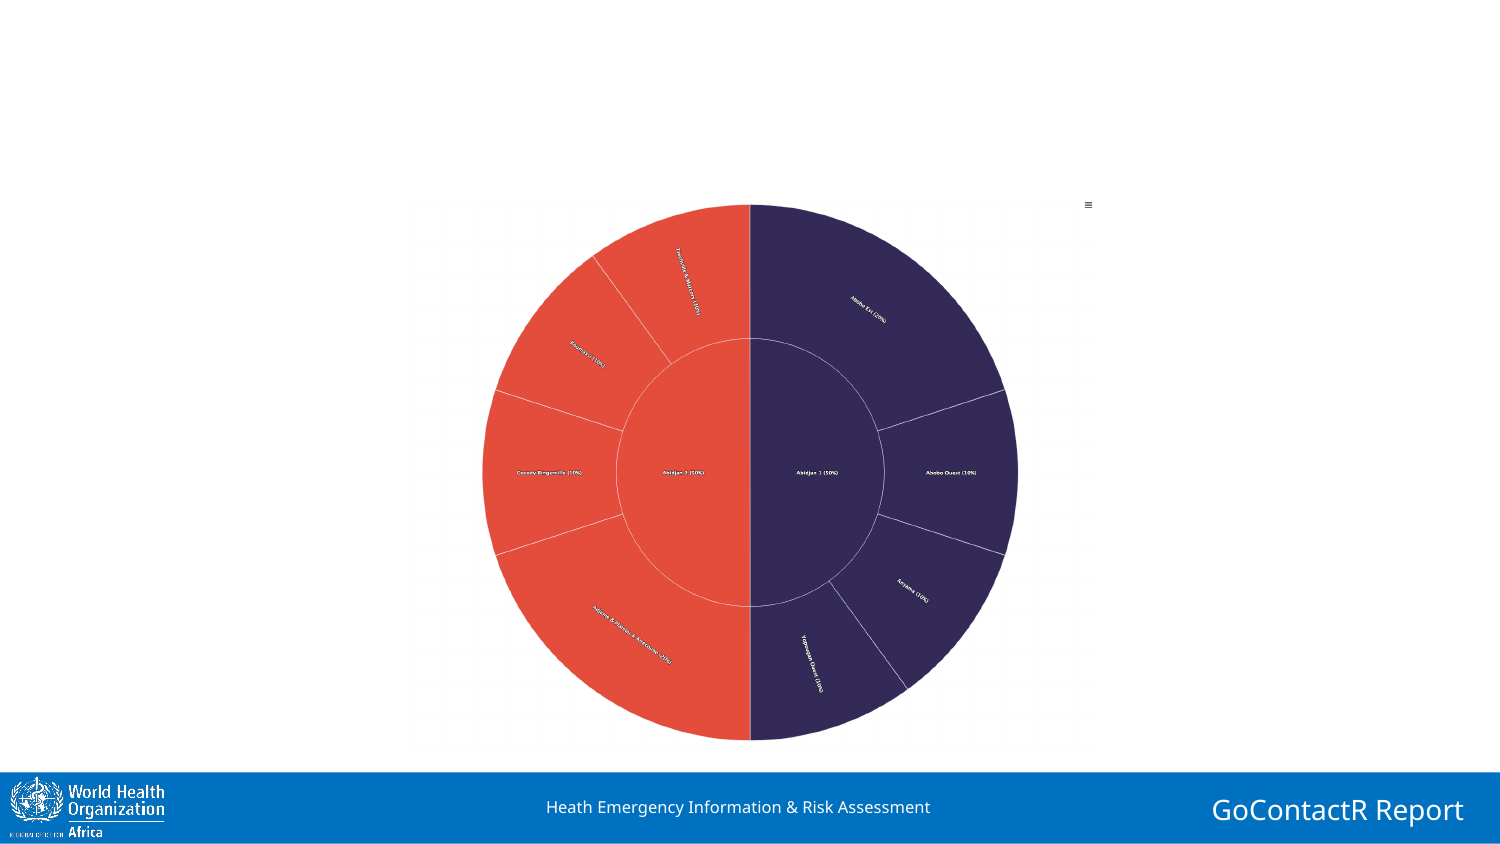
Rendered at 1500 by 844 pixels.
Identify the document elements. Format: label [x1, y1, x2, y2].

picture [401, 195, 1099, 753]
picture [7, 775, 166, 839]
